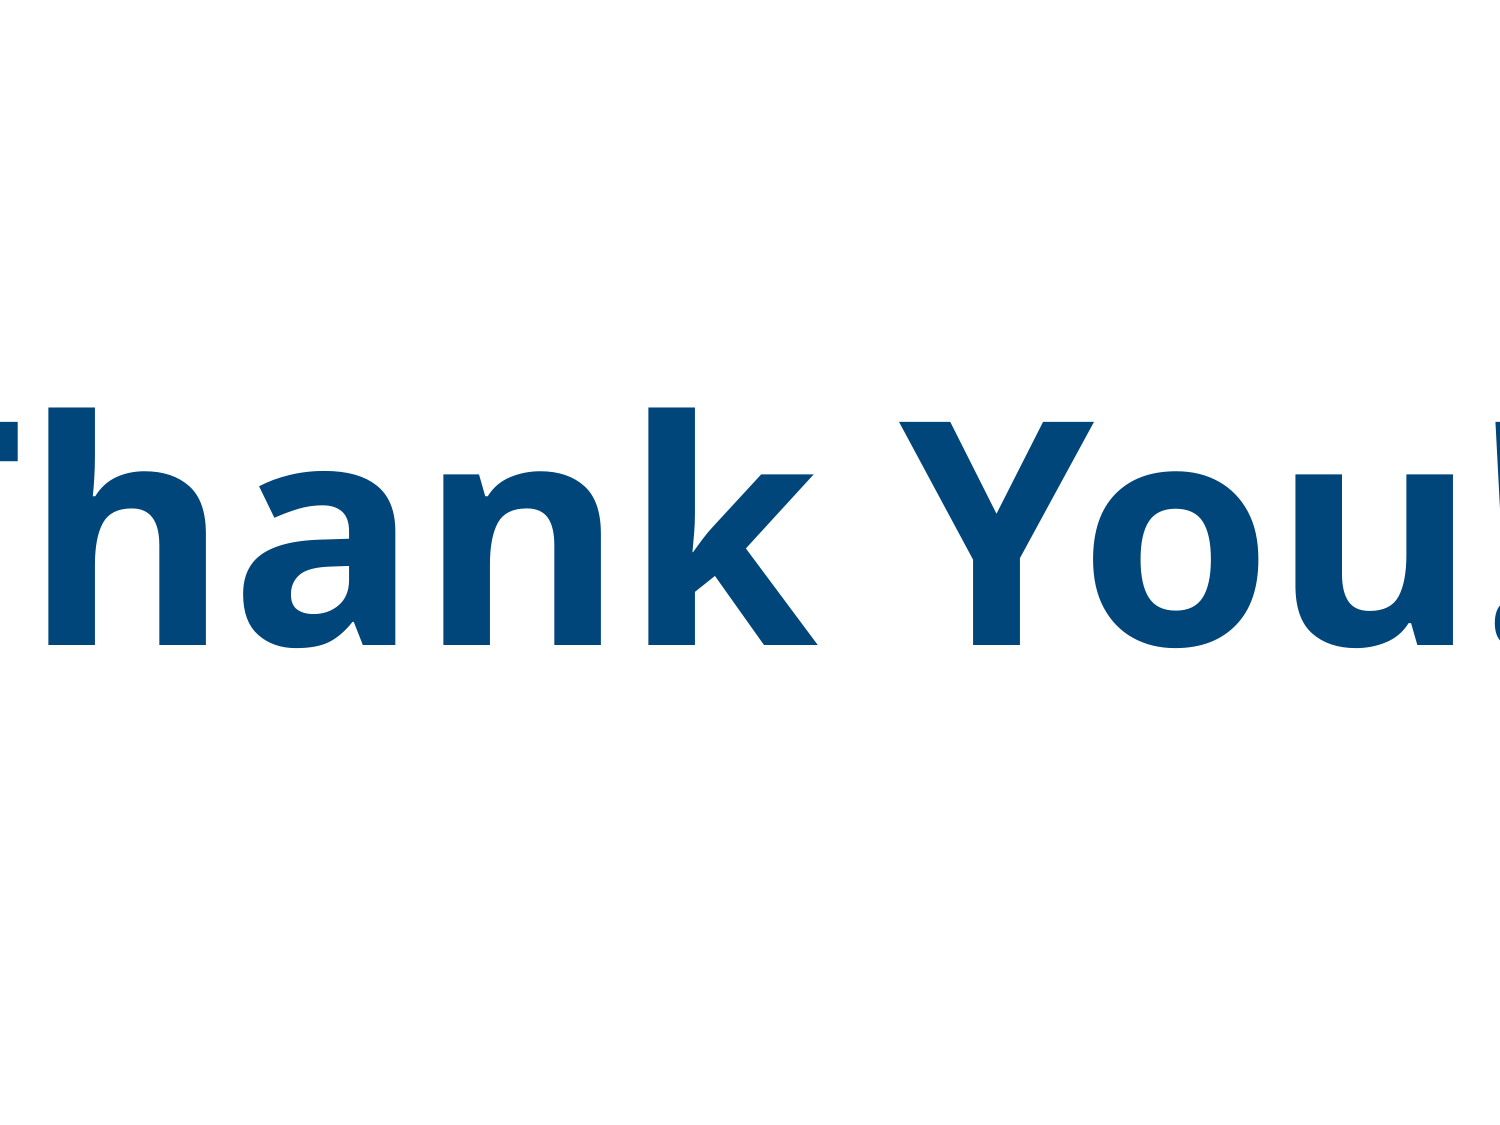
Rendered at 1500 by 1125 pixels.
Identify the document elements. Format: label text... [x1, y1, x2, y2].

text_box Thank You! [0, 325, 1500, 716]
